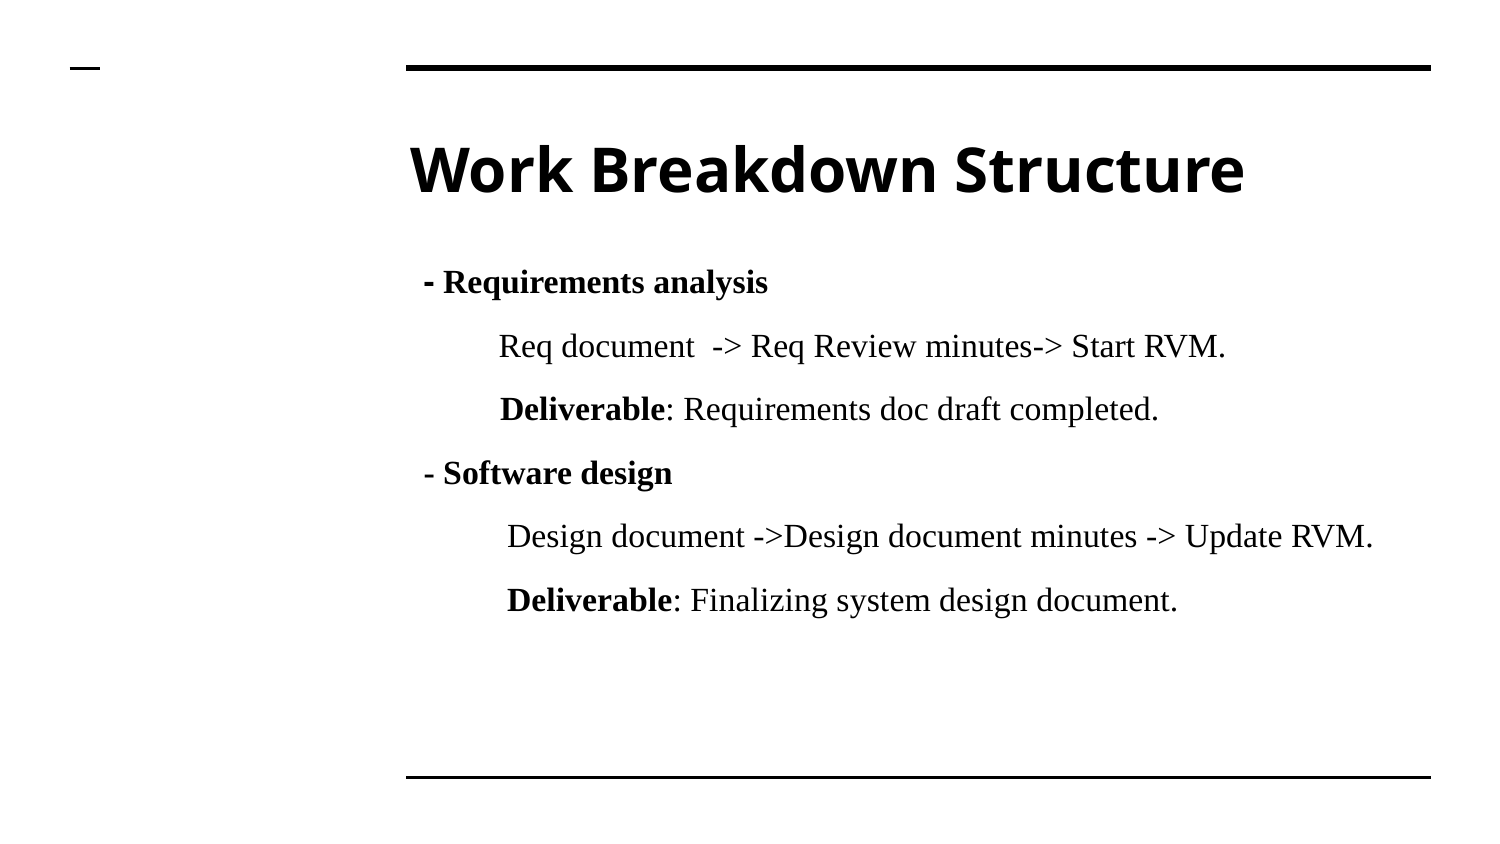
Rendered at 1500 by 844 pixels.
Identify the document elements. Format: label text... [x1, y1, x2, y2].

list - Requirements analysis Req document -> Req Review minutes-> Start RVM. Deliverable: Requirements doc draft completed. - Software design Design document ->Design document minutes -> Update RVM. Deliverable: Finalizing system design document. [408, 248, 1446, 775]
title Work Breakdown Structure [395, 115, 1433, 221]
